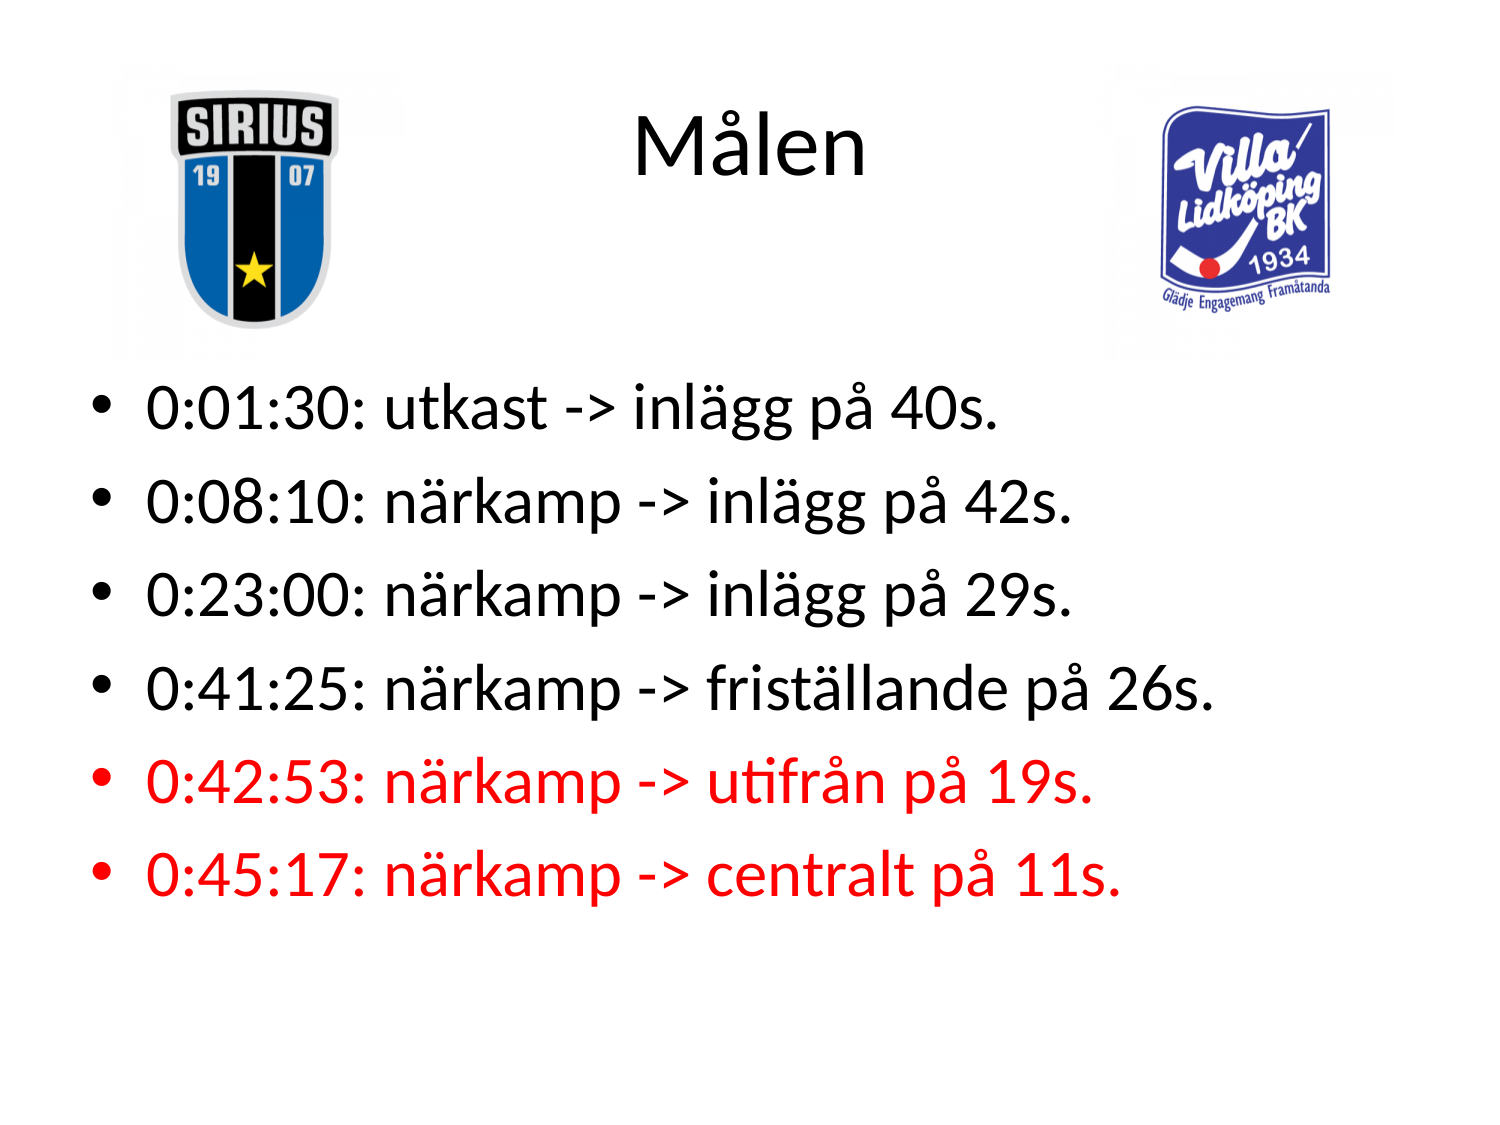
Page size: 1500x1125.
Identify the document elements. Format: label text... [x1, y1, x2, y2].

list 0:01:30: utkast -> inlägg på 40s. 0:08:10: närkamp -> inlägg på 42s. 0:23:00: närkamp -> inlägg på 29s. 0:41:25: närkamp -> friställande på 26s. 0:42:53: närkamp -> utifrån på 19s. 0:45:17: närkamp -> centralt på 11s. [75, 262, 1425, 1005]
picture [104, 59, 406, 361]
title Målen [75, 45, 1425, 233]
picture [1094, 59, 1396, 361]
